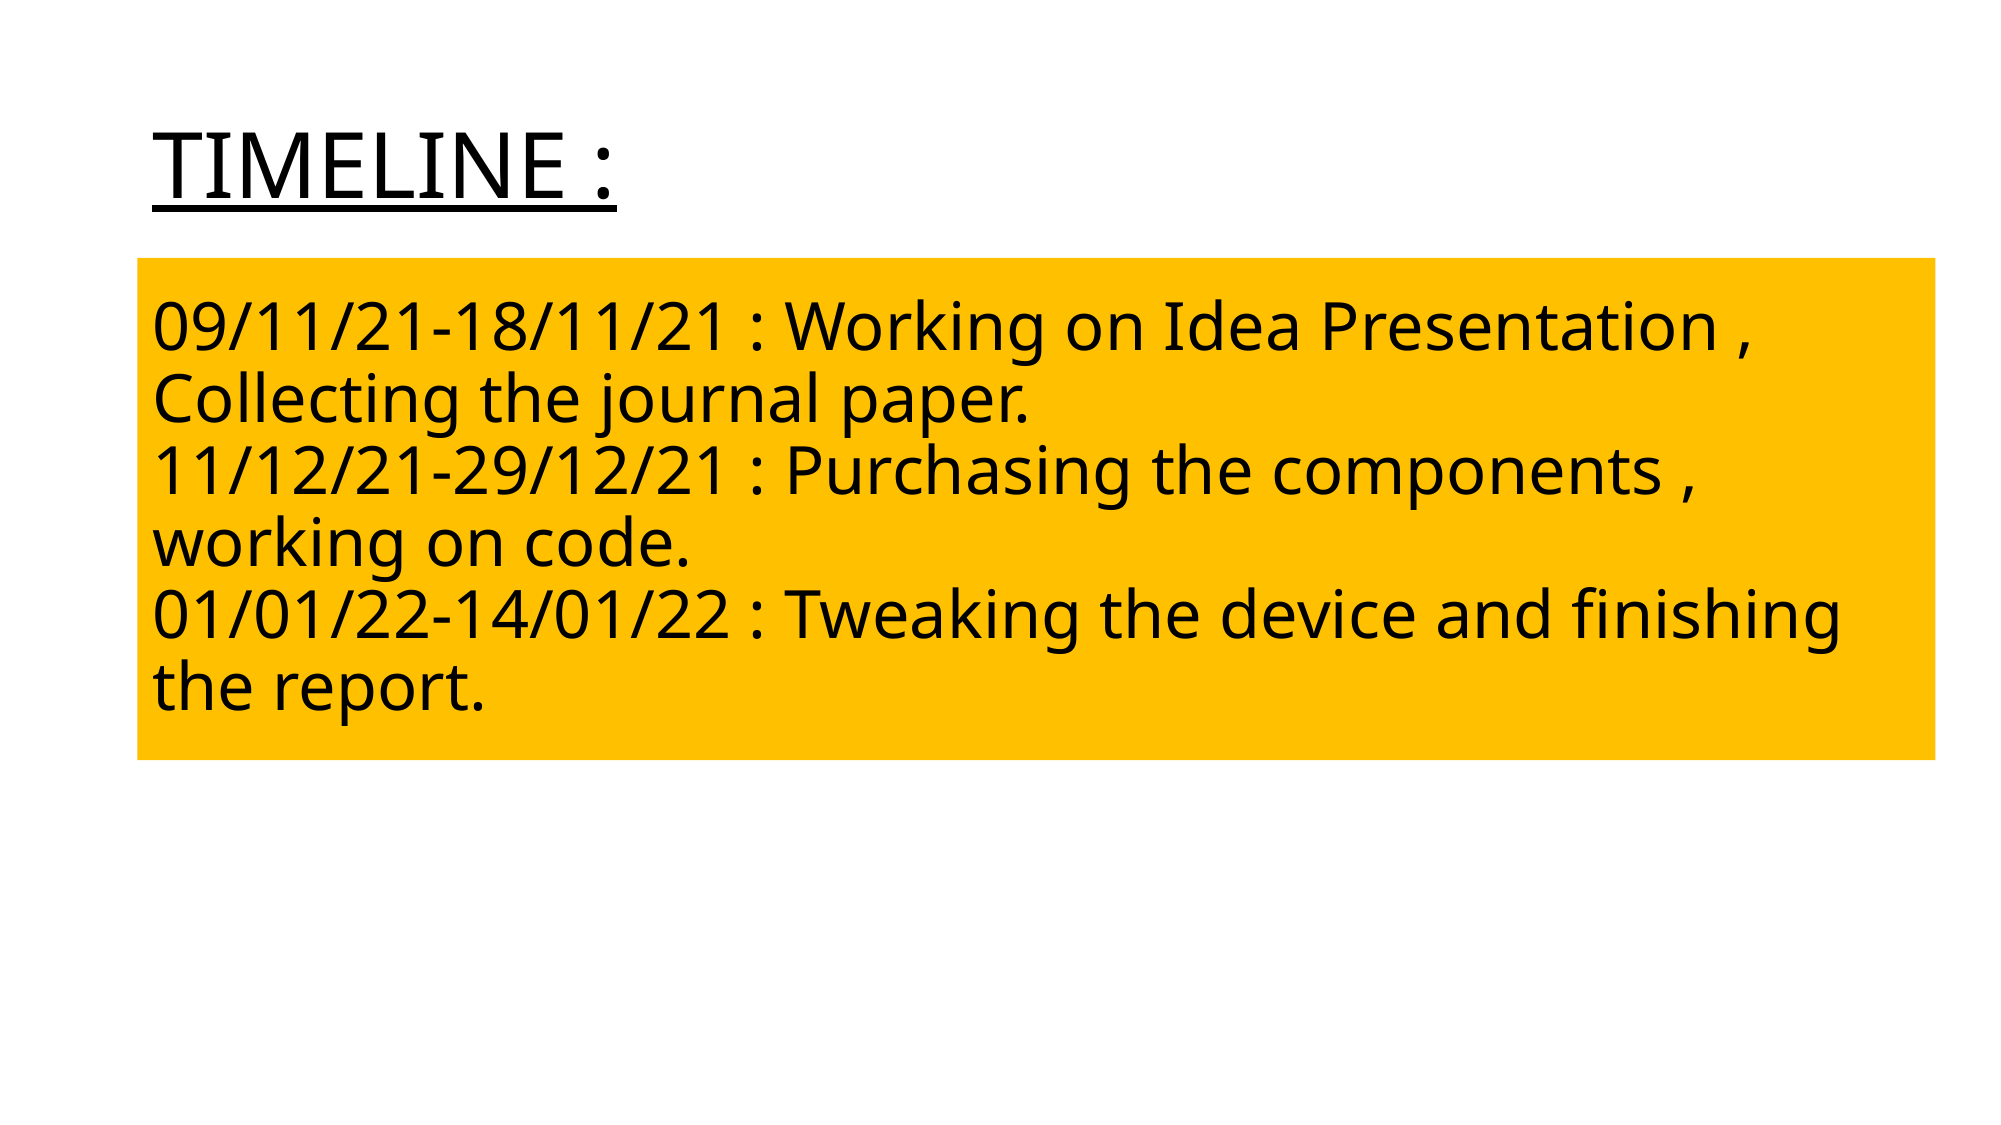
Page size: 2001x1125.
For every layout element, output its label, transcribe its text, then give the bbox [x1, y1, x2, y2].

title 09/11/21-18/11/21 : Working on Idea Presentation , Collecting the journal paper. 11/12/21-29/12/21 : Purchasing the components , working on code. 01/01/22-14/01/22 : Tweaking the device and finishing the report. [137, 257, 1936, 761]
text_box TIMELINE : [137, 59, 1863, 278]
